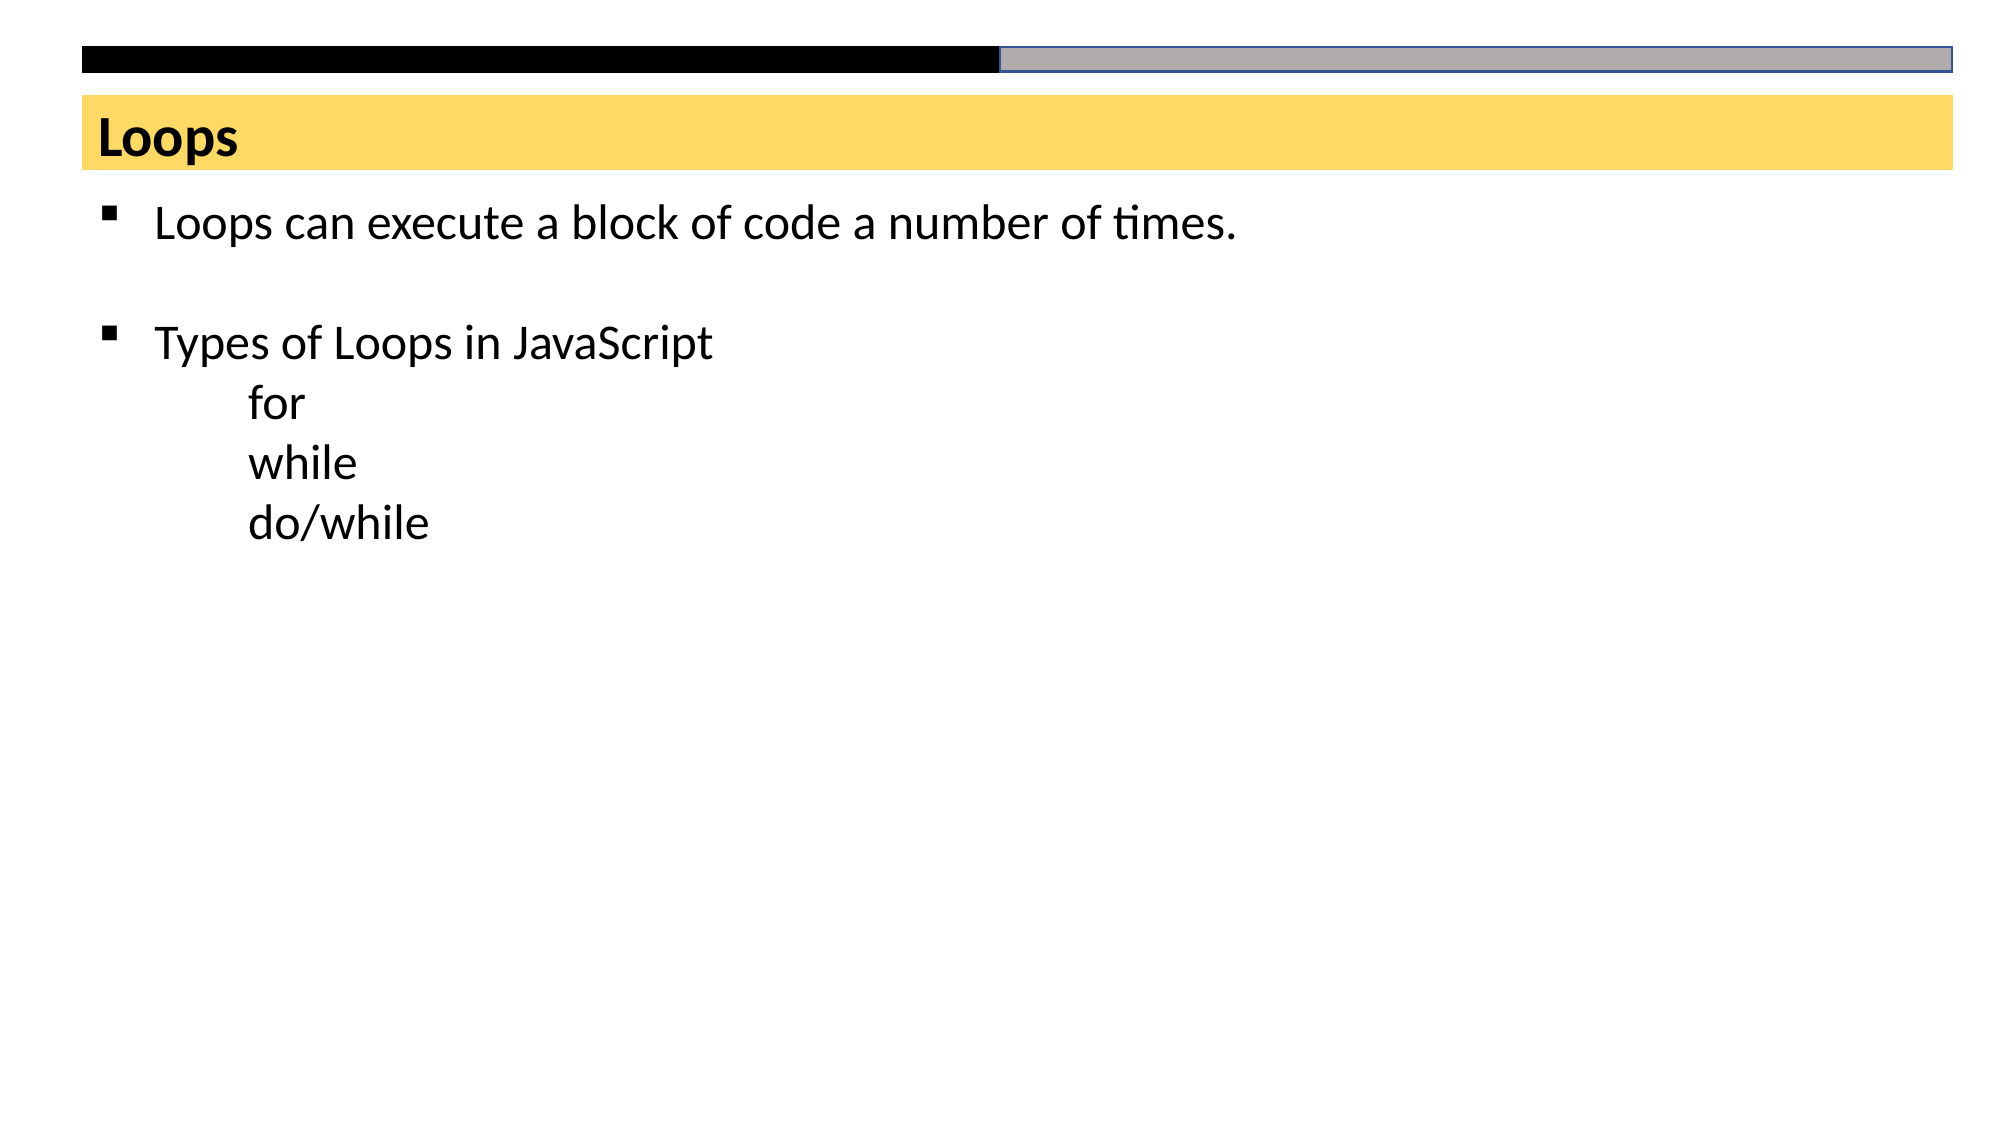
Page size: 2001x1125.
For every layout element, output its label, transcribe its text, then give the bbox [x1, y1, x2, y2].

text_box [82, 46, 999, 73]
text_box [889, 95, 1953, 170]
text_box [999, 46, 1953, 73]
text_box Loops can execute a block of code a number of times. Types of Loops in JavaScript for while do/while [83, 182, 1846, 557]
text_box Loops [83, 90, 889, 176]
